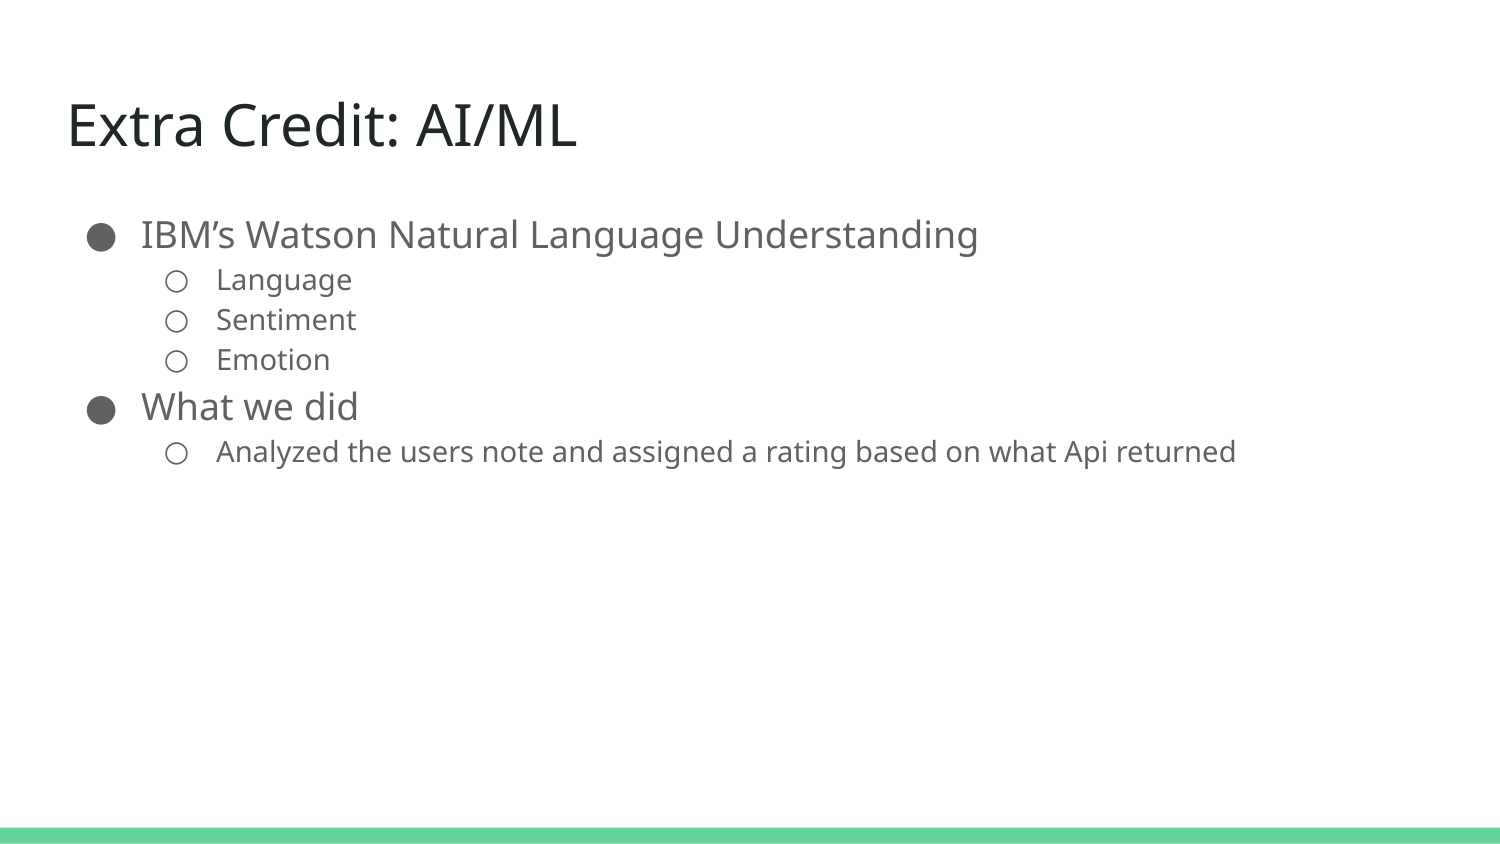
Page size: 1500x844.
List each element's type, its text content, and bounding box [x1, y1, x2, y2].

title Extra Credit: AI/ML [51, 72, 1449, 167]
list IBM’s Watson Natural Language Understanding Language Sentiment Emotion What we did Analyzed the users note and assigned a rating based on what Api returned [51, 189, 1449, 750]
